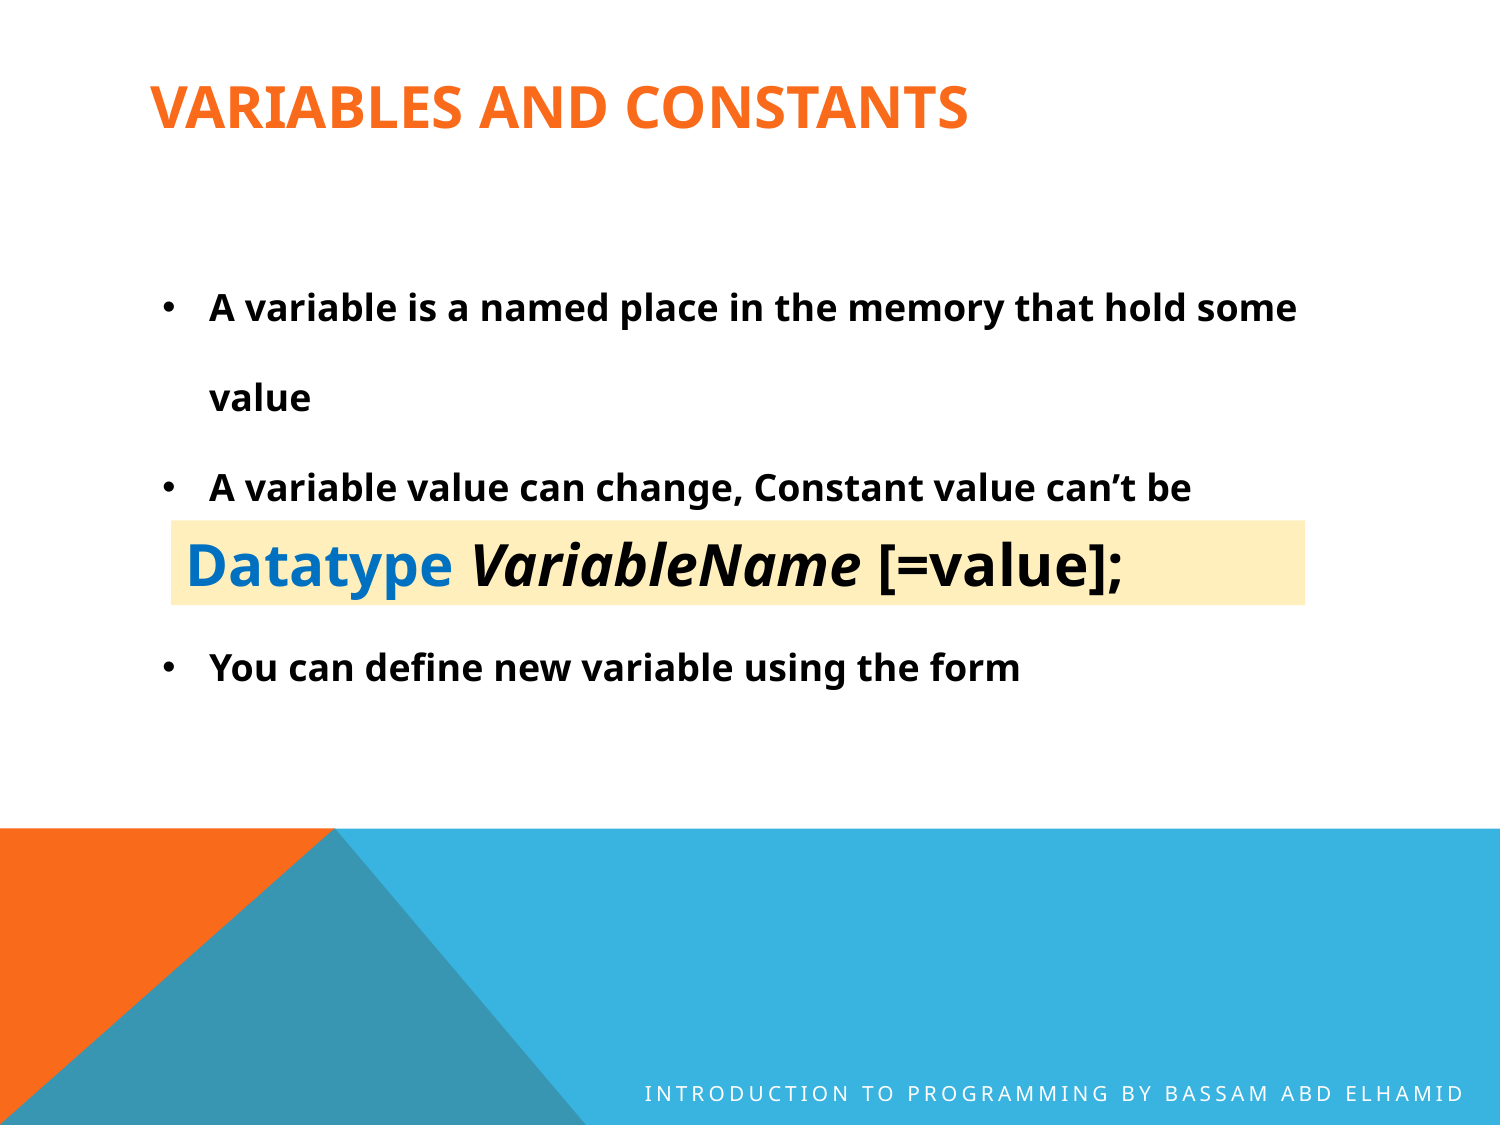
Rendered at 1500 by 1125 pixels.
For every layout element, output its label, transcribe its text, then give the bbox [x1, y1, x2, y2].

footer Introduction to Programming By Bassam Abd Elhamid [608, 1068, 1479, 1120]
text_box Datatype VariableName [=value]; [171, 520, 1306, 606]
title Variables and constants [135, 60, 1369, 150]
text_box A variable is a named place in the memory that hold some value A variable value can change, Constant value can’t be changed. You can define new variable using the form [147, 231, 1365, 787]
